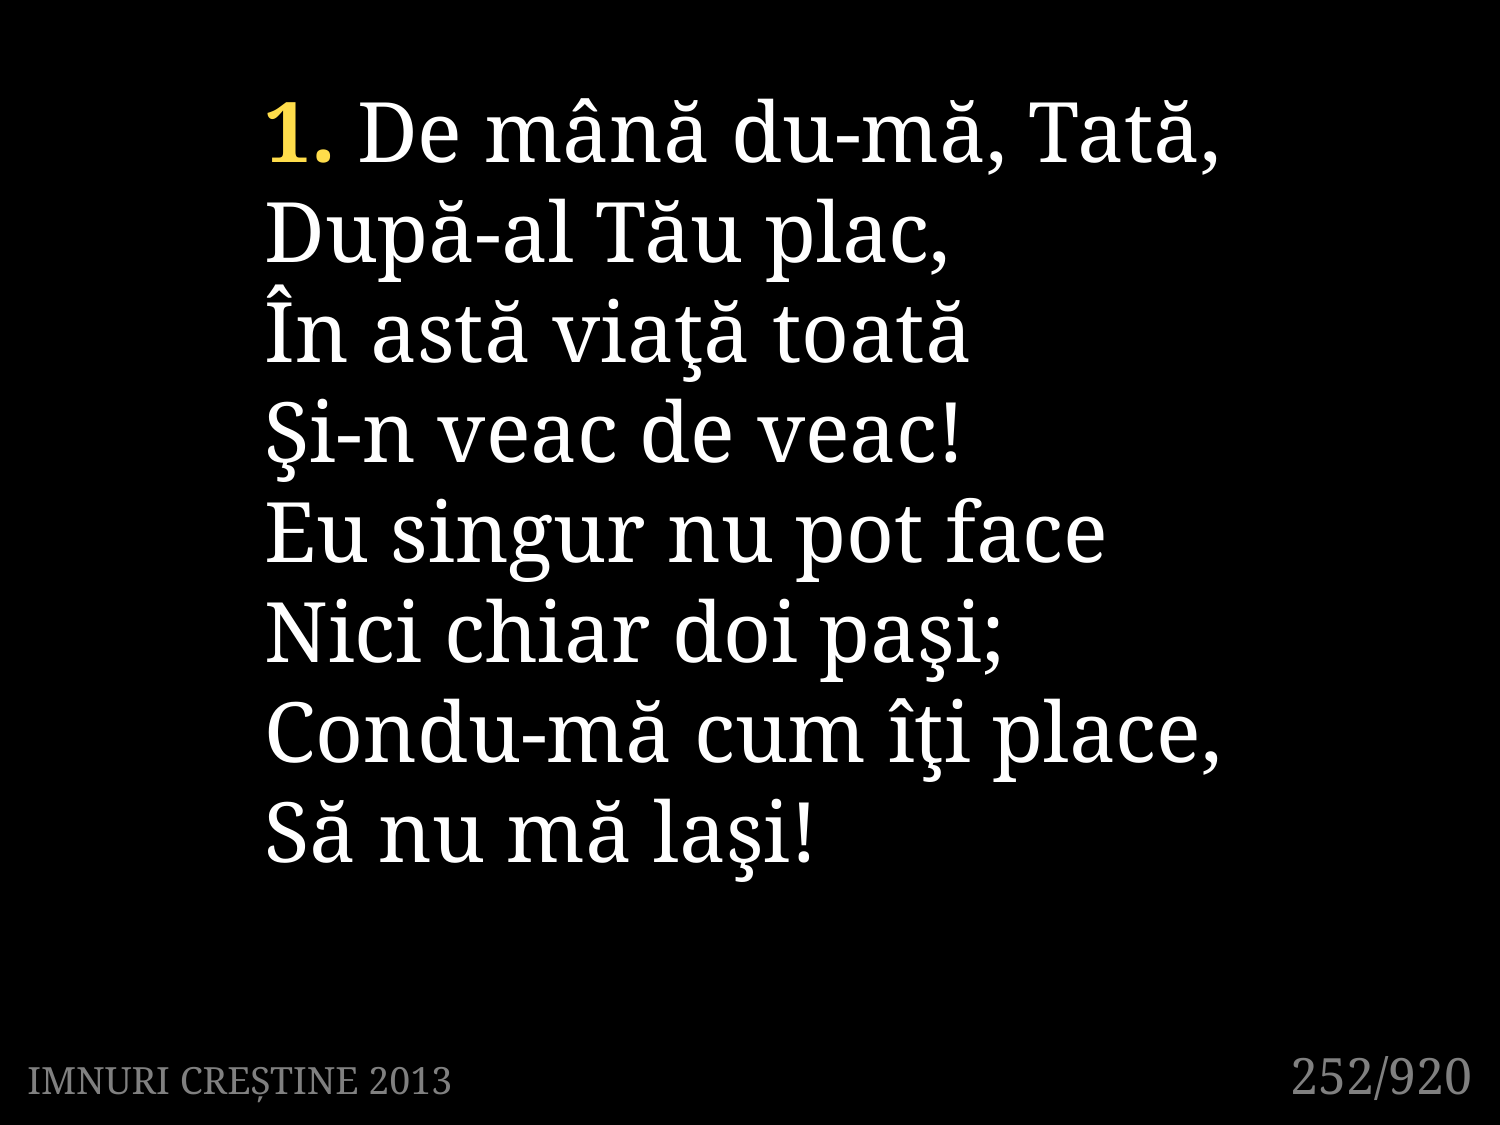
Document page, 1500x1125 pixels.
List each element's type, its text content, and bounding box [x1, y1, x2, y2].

text_box 252/920 [637, 1037, 1488, 1113]
text_box 1. De mână du-mă, Tată, După-al Tău plac, În astă viaţă toată Şi-n veac de veac! Eu singur nu pot face Nici chiar doi paşi; Condu-mă cum îţi place, Să nu mă laşi! [249, 72, 1500, 887]
text_box IMNURI CREȘTINE 2013 [12, 1049, 637, 1110]
